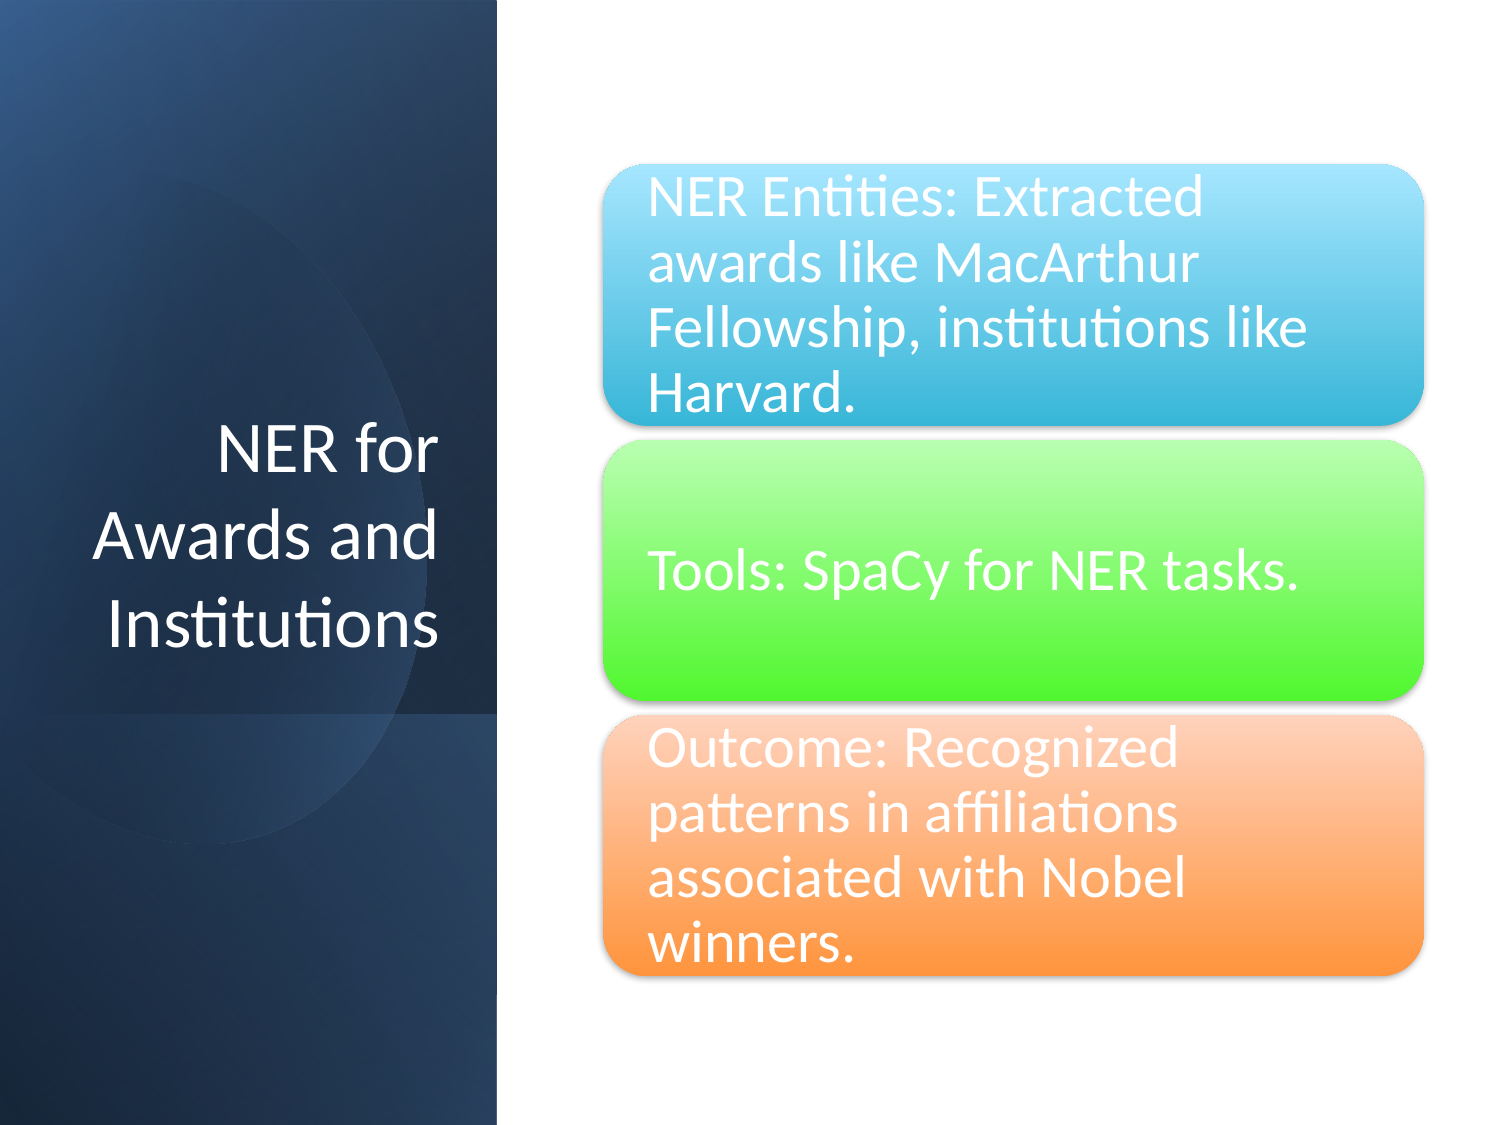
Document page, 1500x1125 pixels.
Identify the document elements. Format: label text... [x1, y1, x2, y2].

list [603, 122, 1424, 1018]
text_box [499, 0, 1500, 1125]
title NER for Awards and Institutions [72, 276, 456, 670]
text_box [0, 0, 499, 1125]
